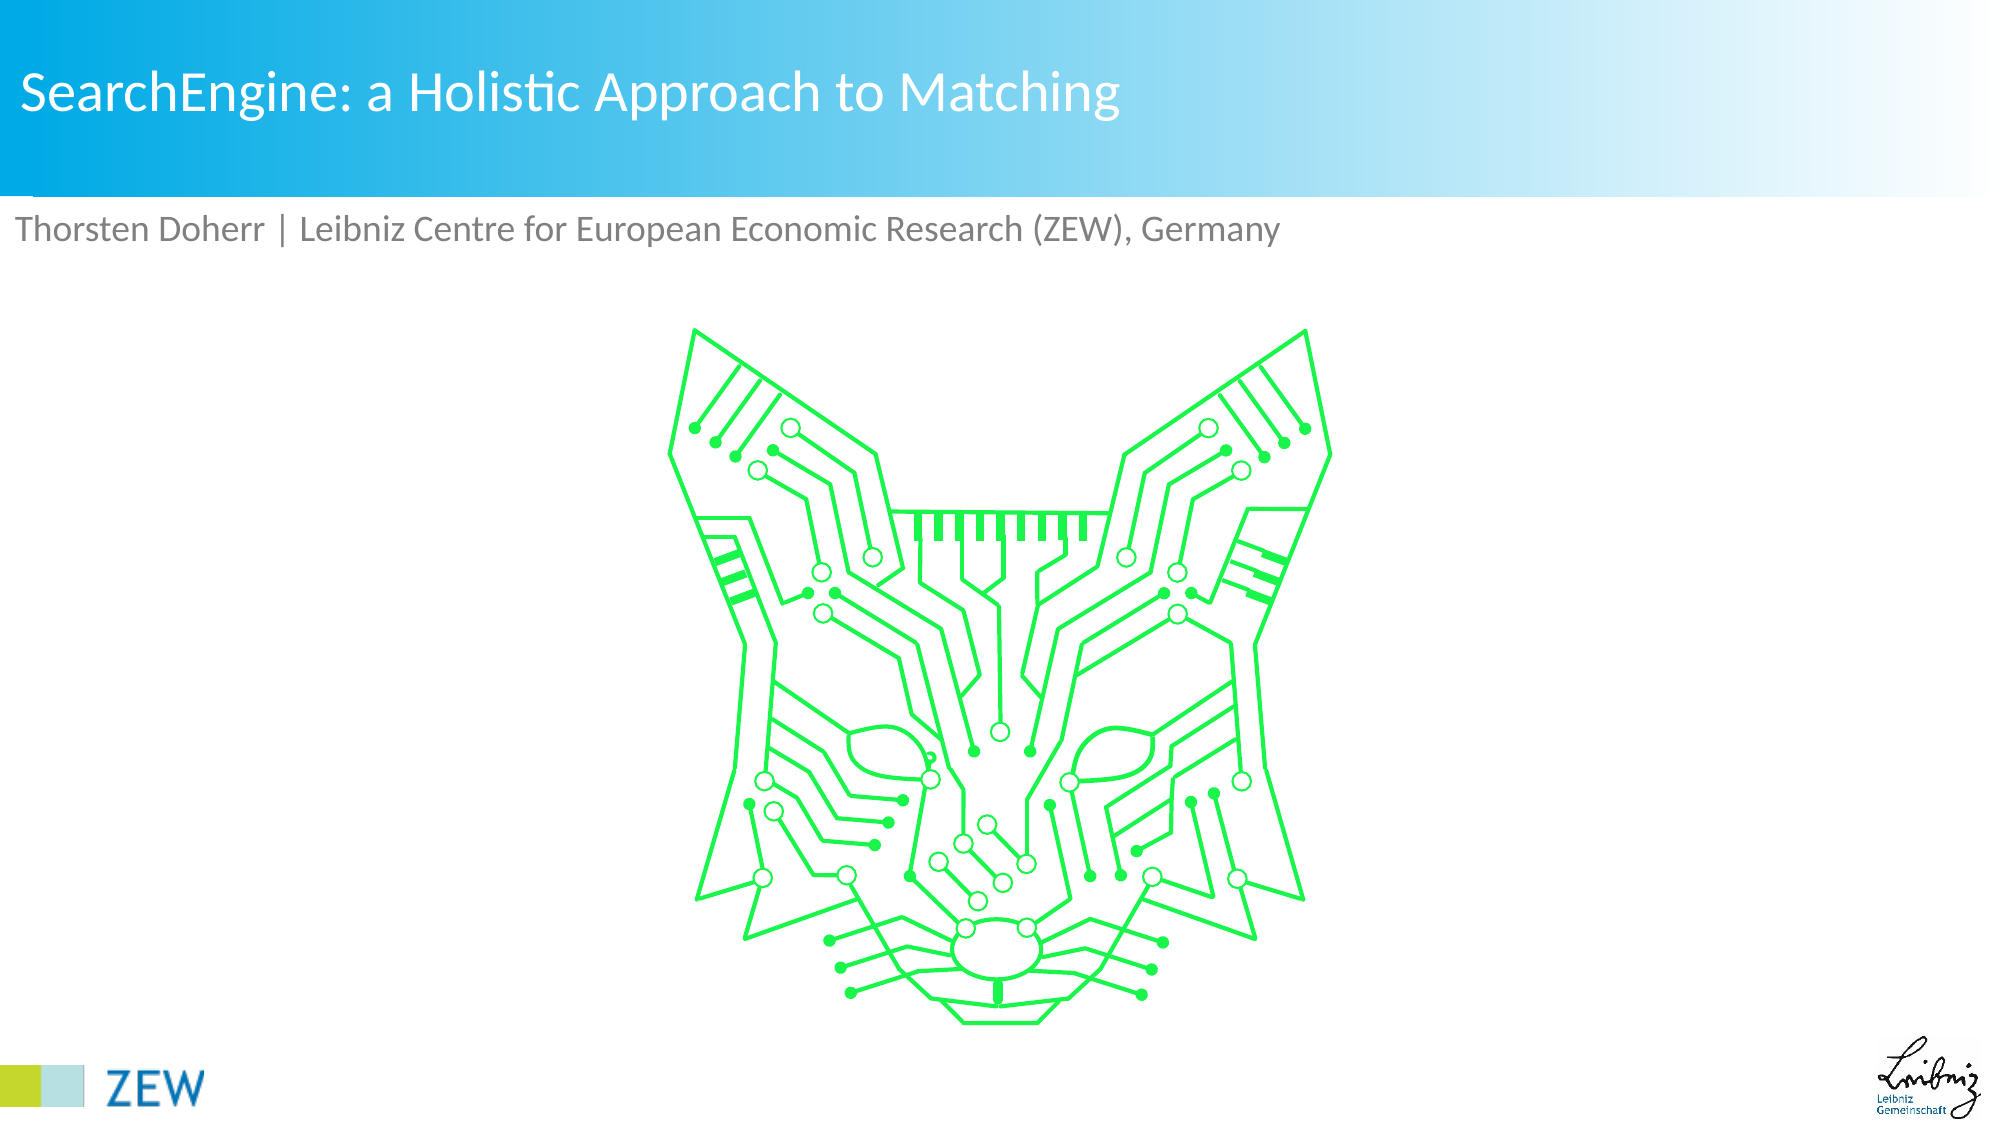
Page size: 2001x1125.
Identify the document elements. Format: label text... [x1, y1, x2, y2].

text_box Thorsten Doherr | Leibniz Centre for European Economic Research (ZEW), Germany [0, 197, 2000, 257]
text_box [669, 330, 1331, 1024]
picture [1877, 1036, 1981, 1119]
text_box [0, 0, 2000, 197]
